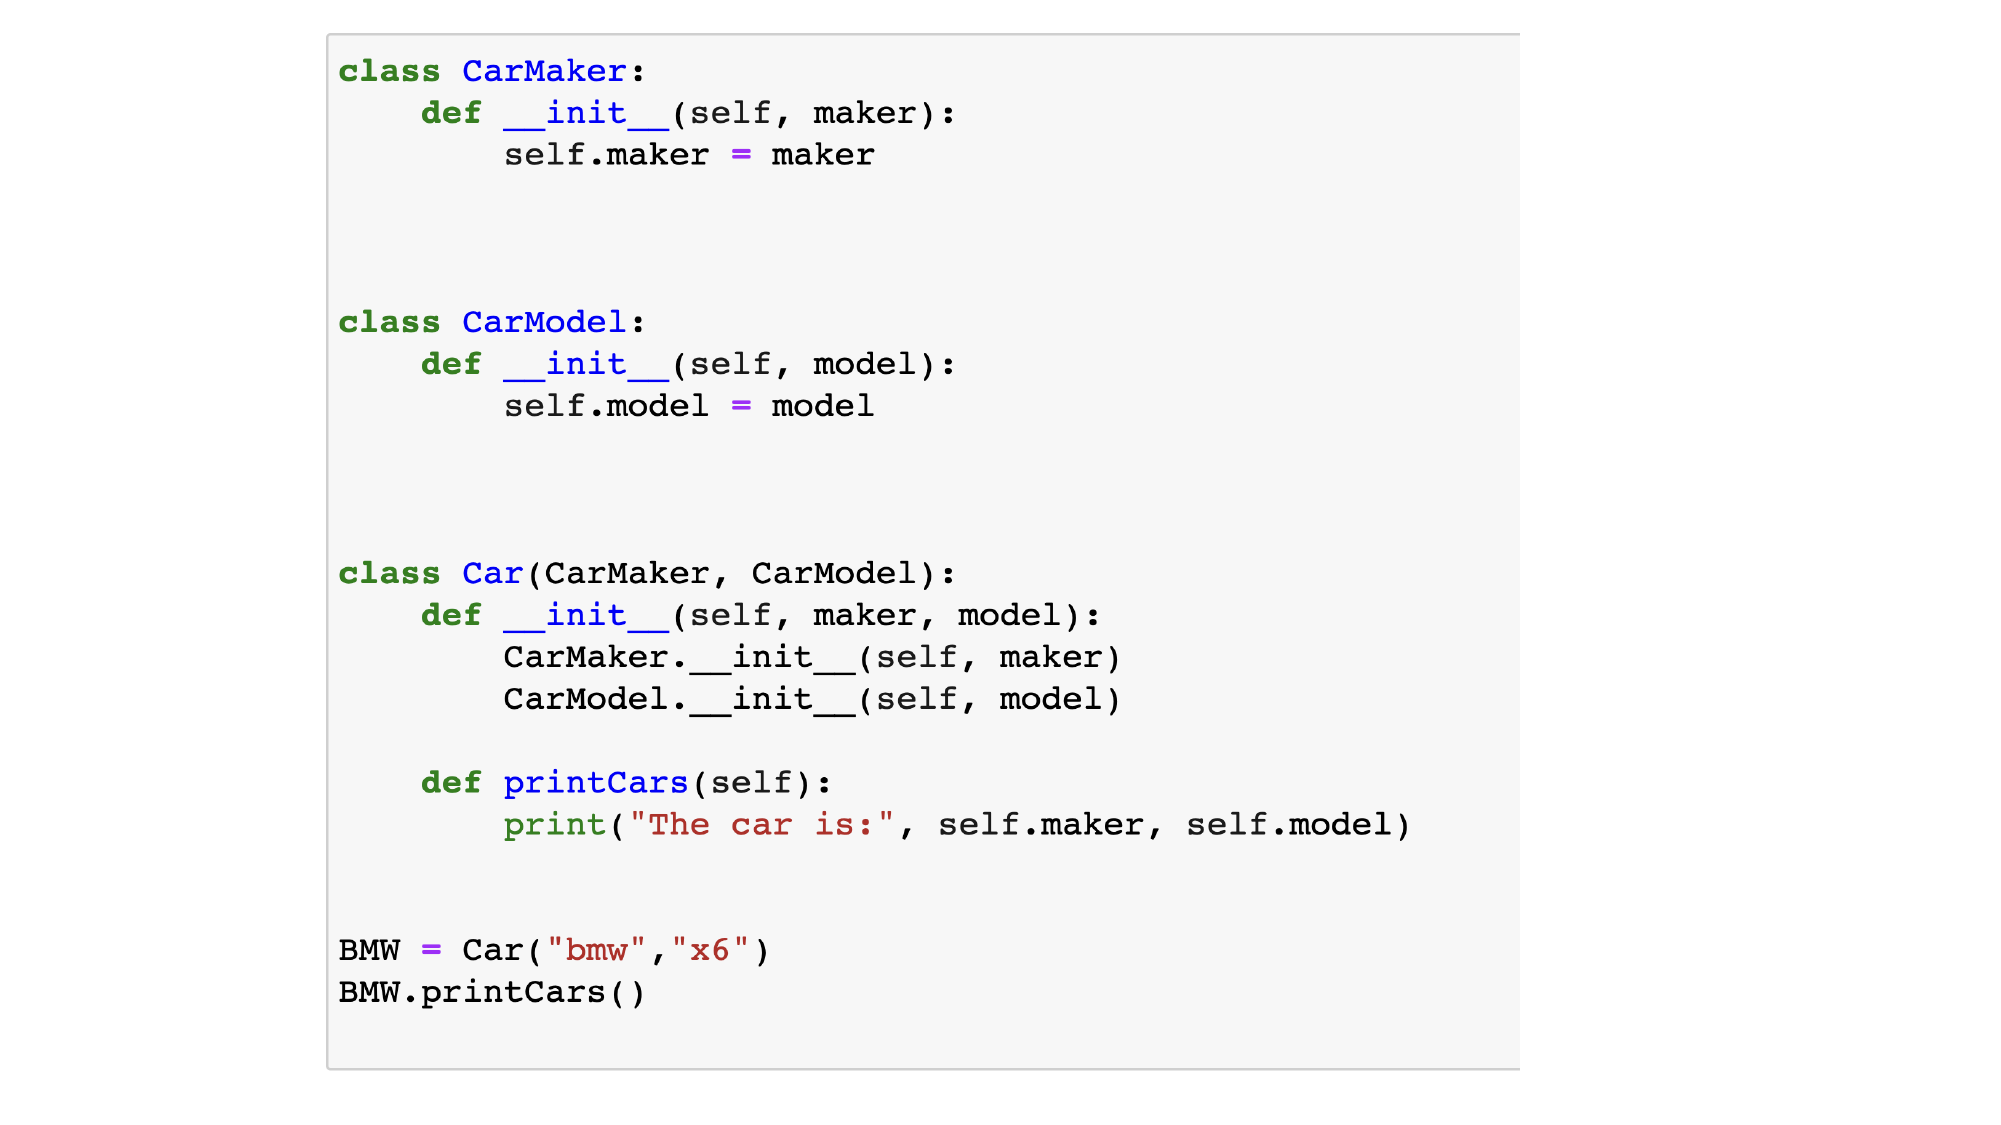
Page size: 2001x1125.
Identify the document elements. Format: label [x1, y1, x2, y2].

list [325, 32, 1520, 1071]
